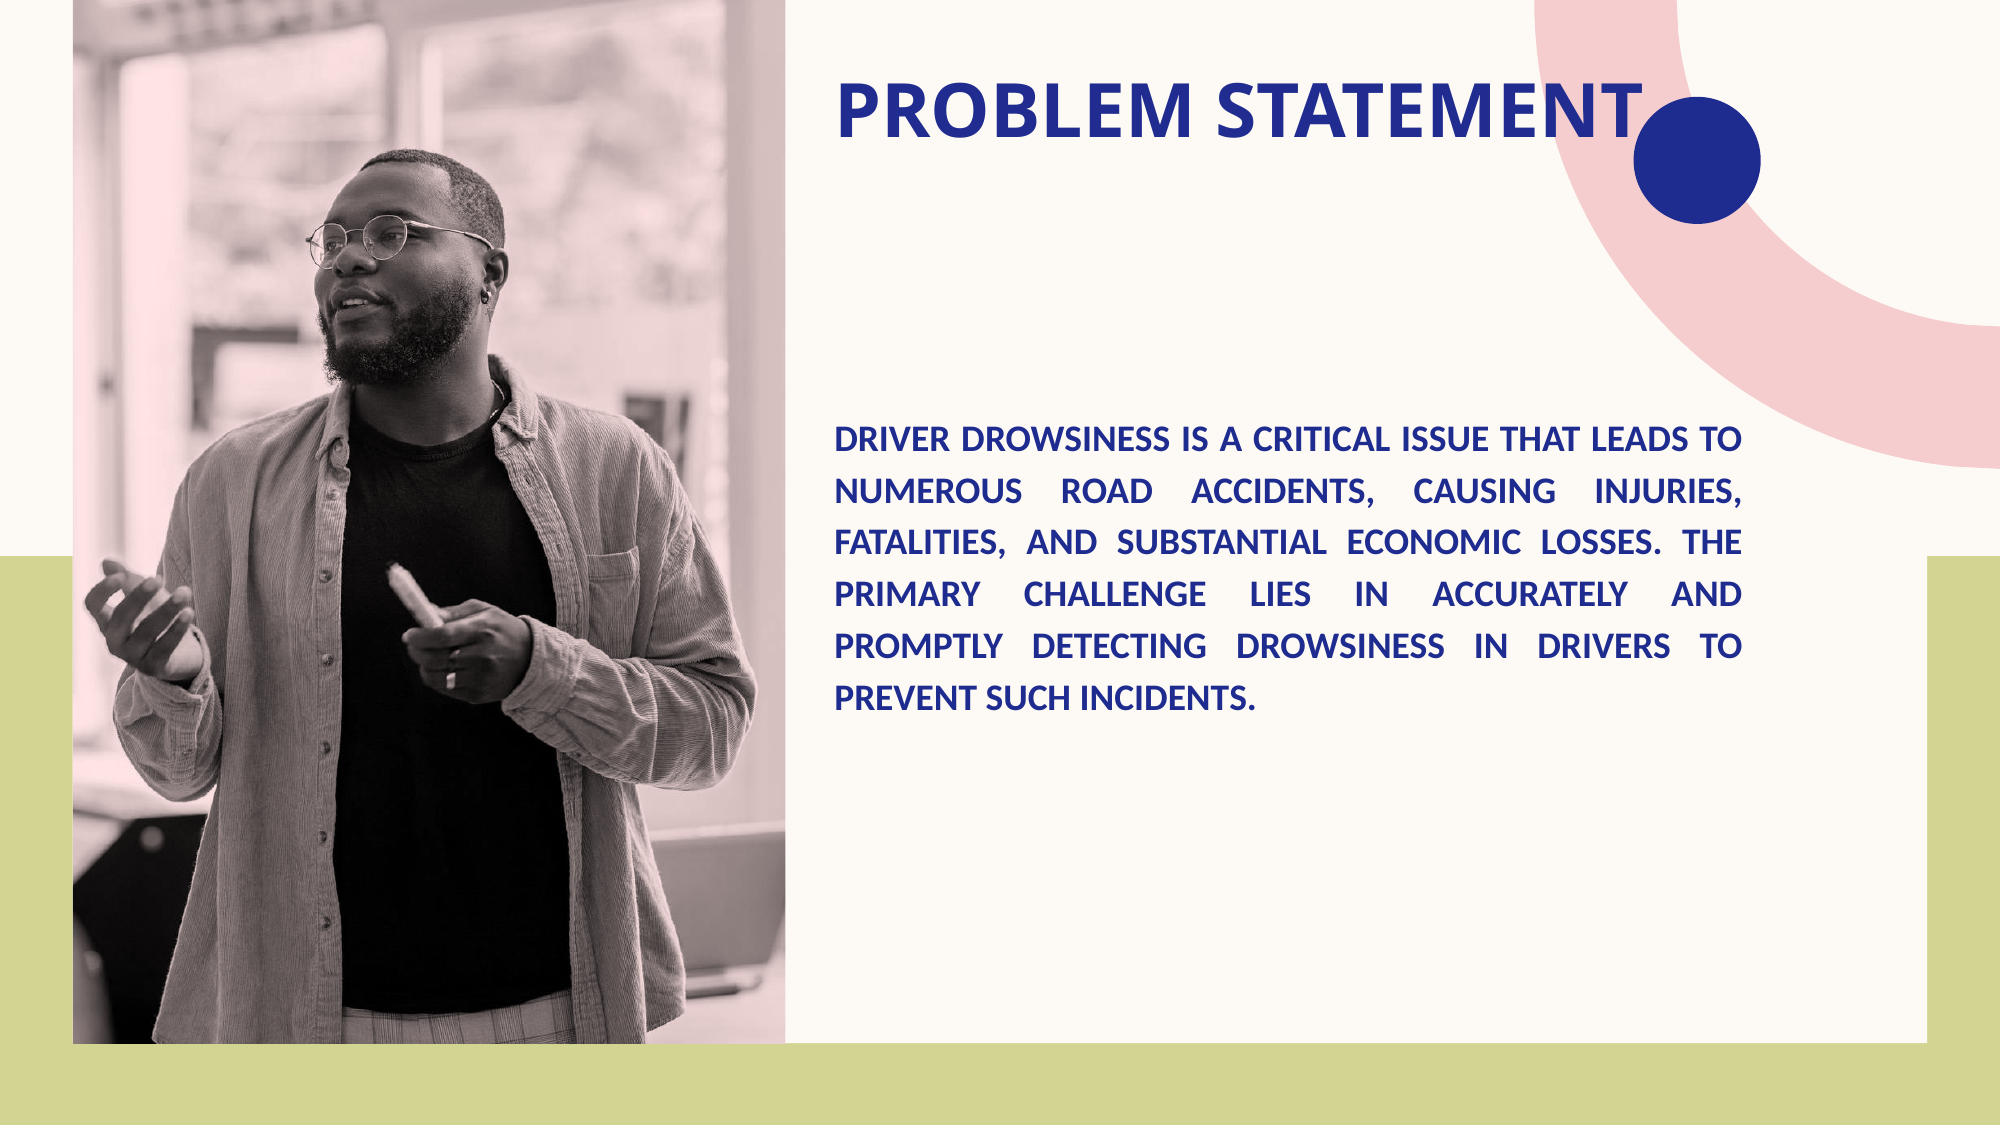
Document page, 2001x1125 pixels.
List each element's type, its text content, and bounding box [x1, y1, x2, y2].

title Driver drowsiness is a critical issue that leads to numerous road accidents, causing injuries, fatalities, and substantial economic losses. The primary challenge lies in accurately and promptly detecting drowsiness in drivers to prevent such incidents. [819, 173, 1759, 952]
text_box PROBLEM STATEMENT [819, 54, 1746, 160]
picture [72, 0, 786, 1044]
